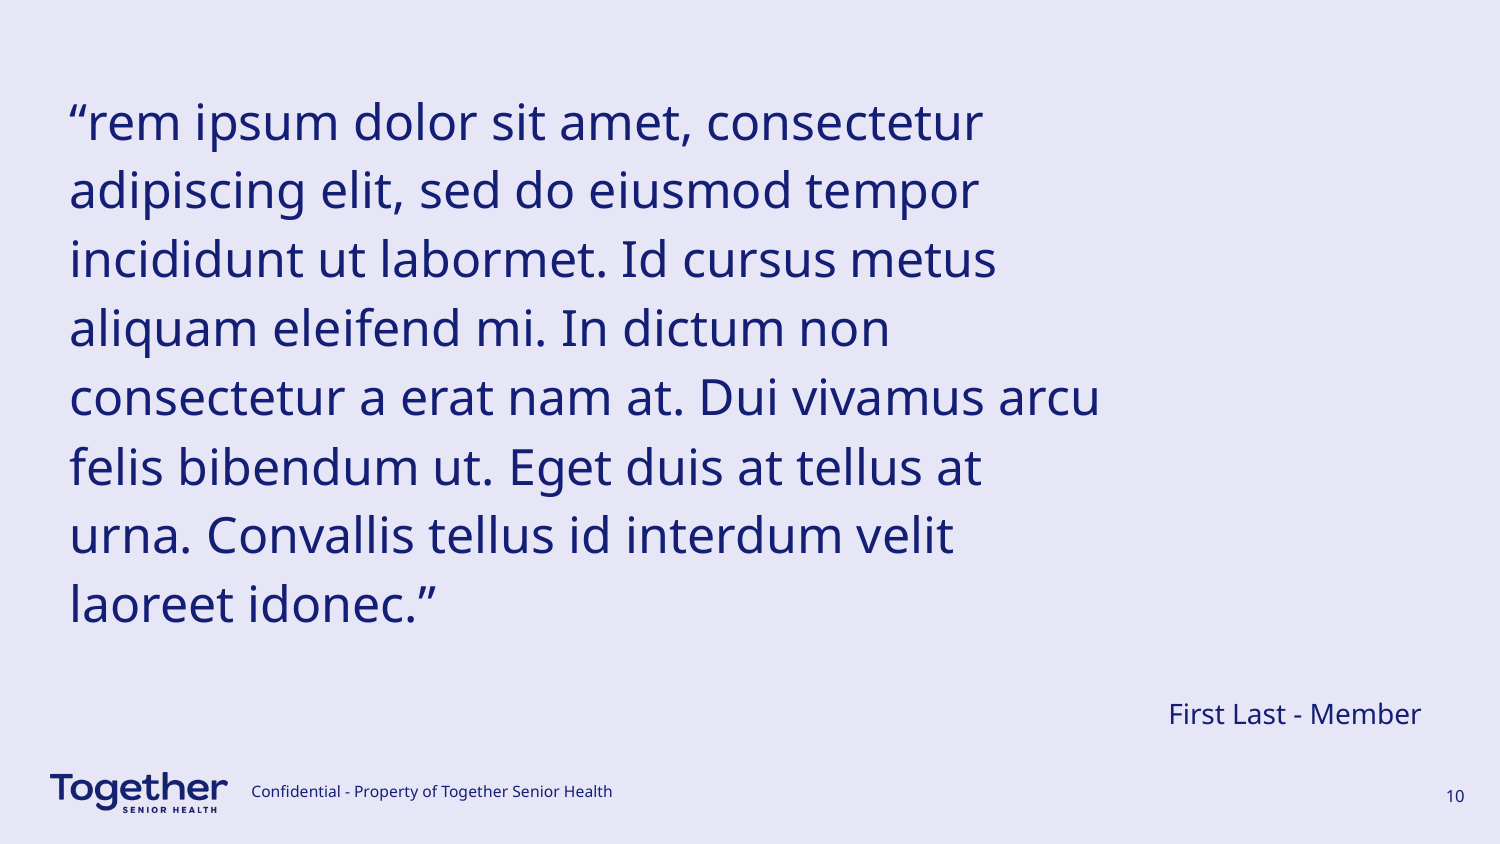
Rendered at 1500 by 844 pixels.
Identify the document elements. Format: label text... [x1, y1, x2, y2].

picture [50, 772, 228, 813]
title First Last - Member [998, 676, 1437, 741]
title “rem ipsum dolor sit amet, consectetur adipiscing elit, sed do eiusmod tempor incididunt ut labormet. Id cursus metus aliquam eleifend mi. In dictum non consectetur a erat nam at. Dui vivamus arcu felis bibendum ut. Eget duis at tellus at urna. Convallis tellus id interdum velit laoreet idonec.” [54, 66, 1125, 499]
slide_number ‹#› [1389, 764, 1480, 830]
